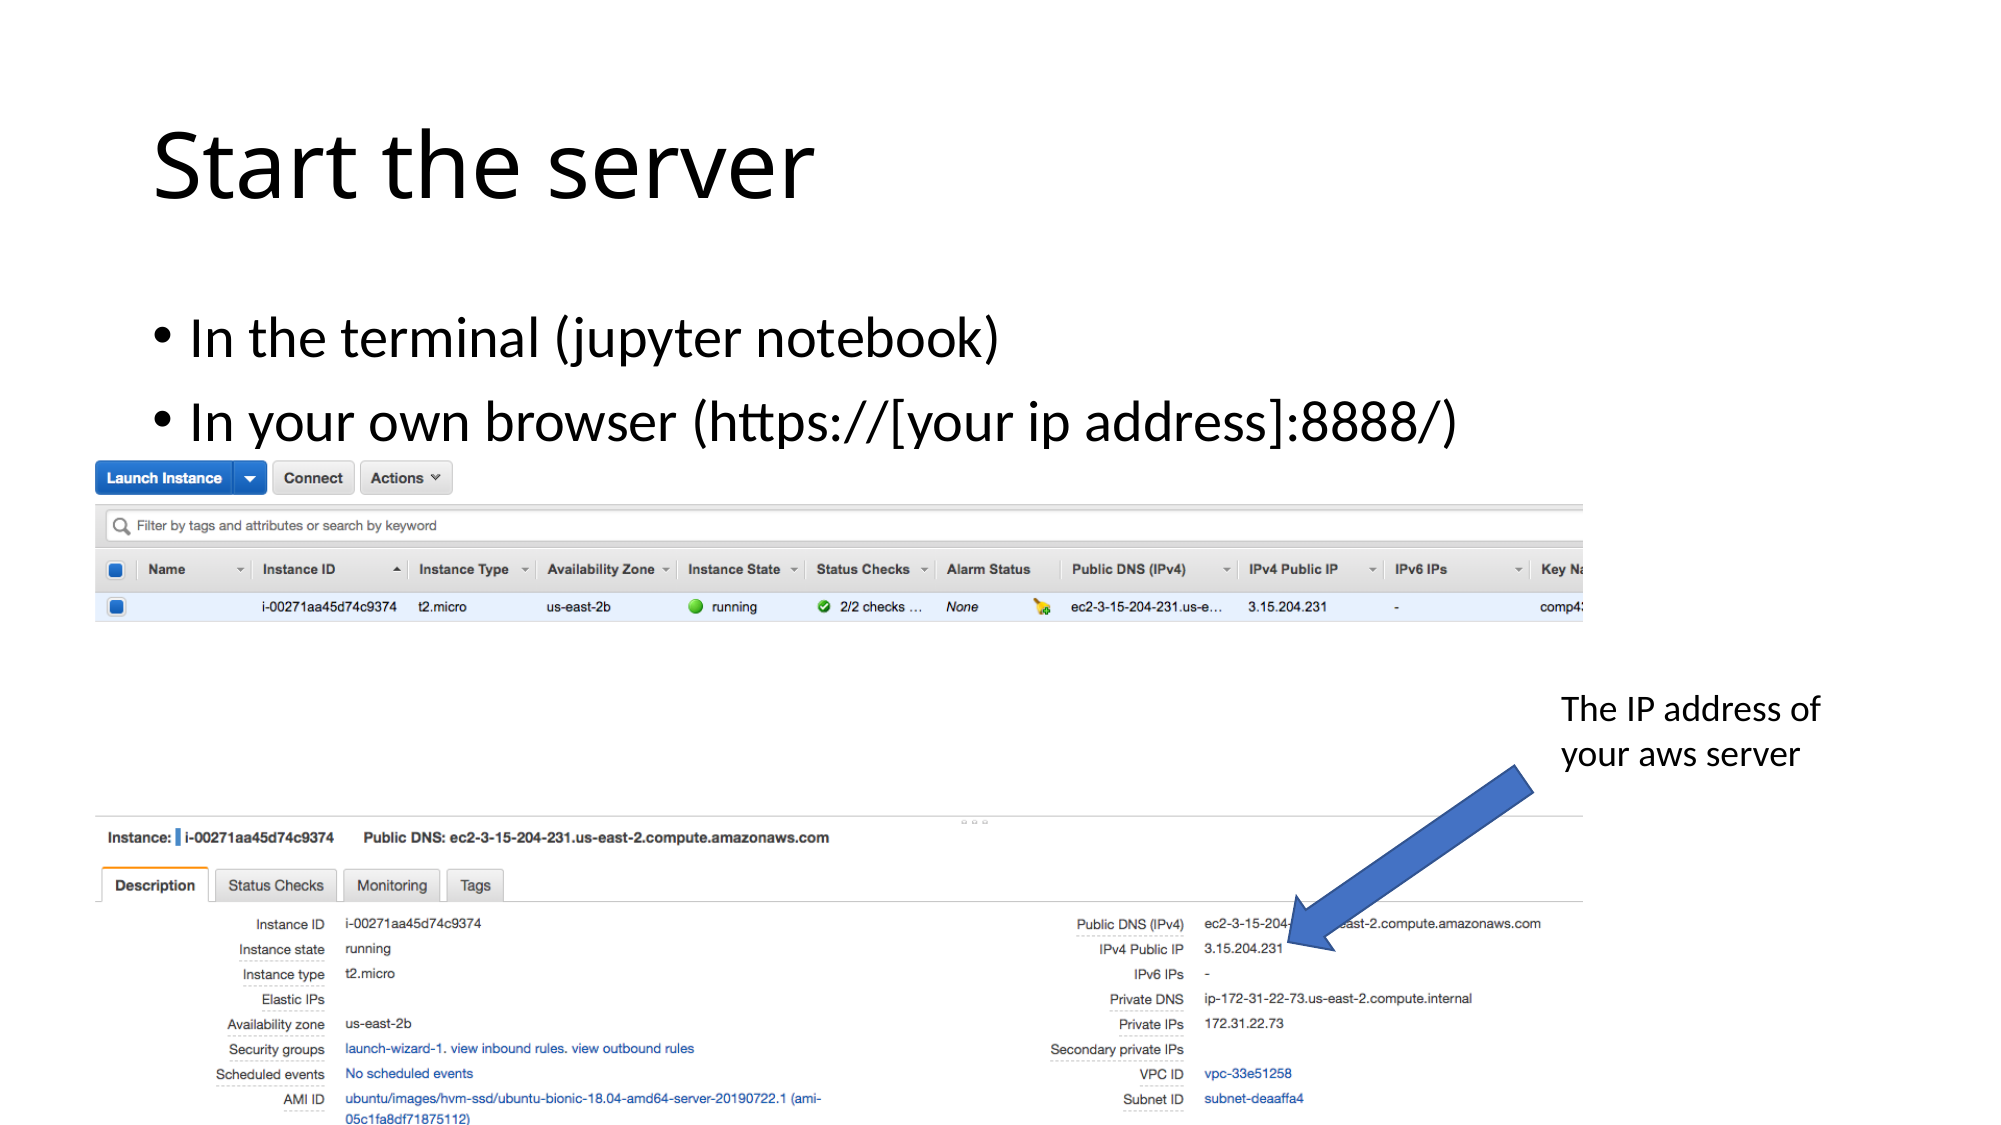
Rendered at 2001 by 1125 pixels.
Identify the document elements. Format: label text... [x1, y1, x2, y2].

picture [90, 449, 1583, 1125]
title Start the server [137, 59, 1863, 278]
list In the terminal (jupyter notebook) In your own browser (https://[your ip address]:8888/) [137, 299, 1863, 527]
text_box The IP address of your aws server [1583, 676, 1845, 782]
